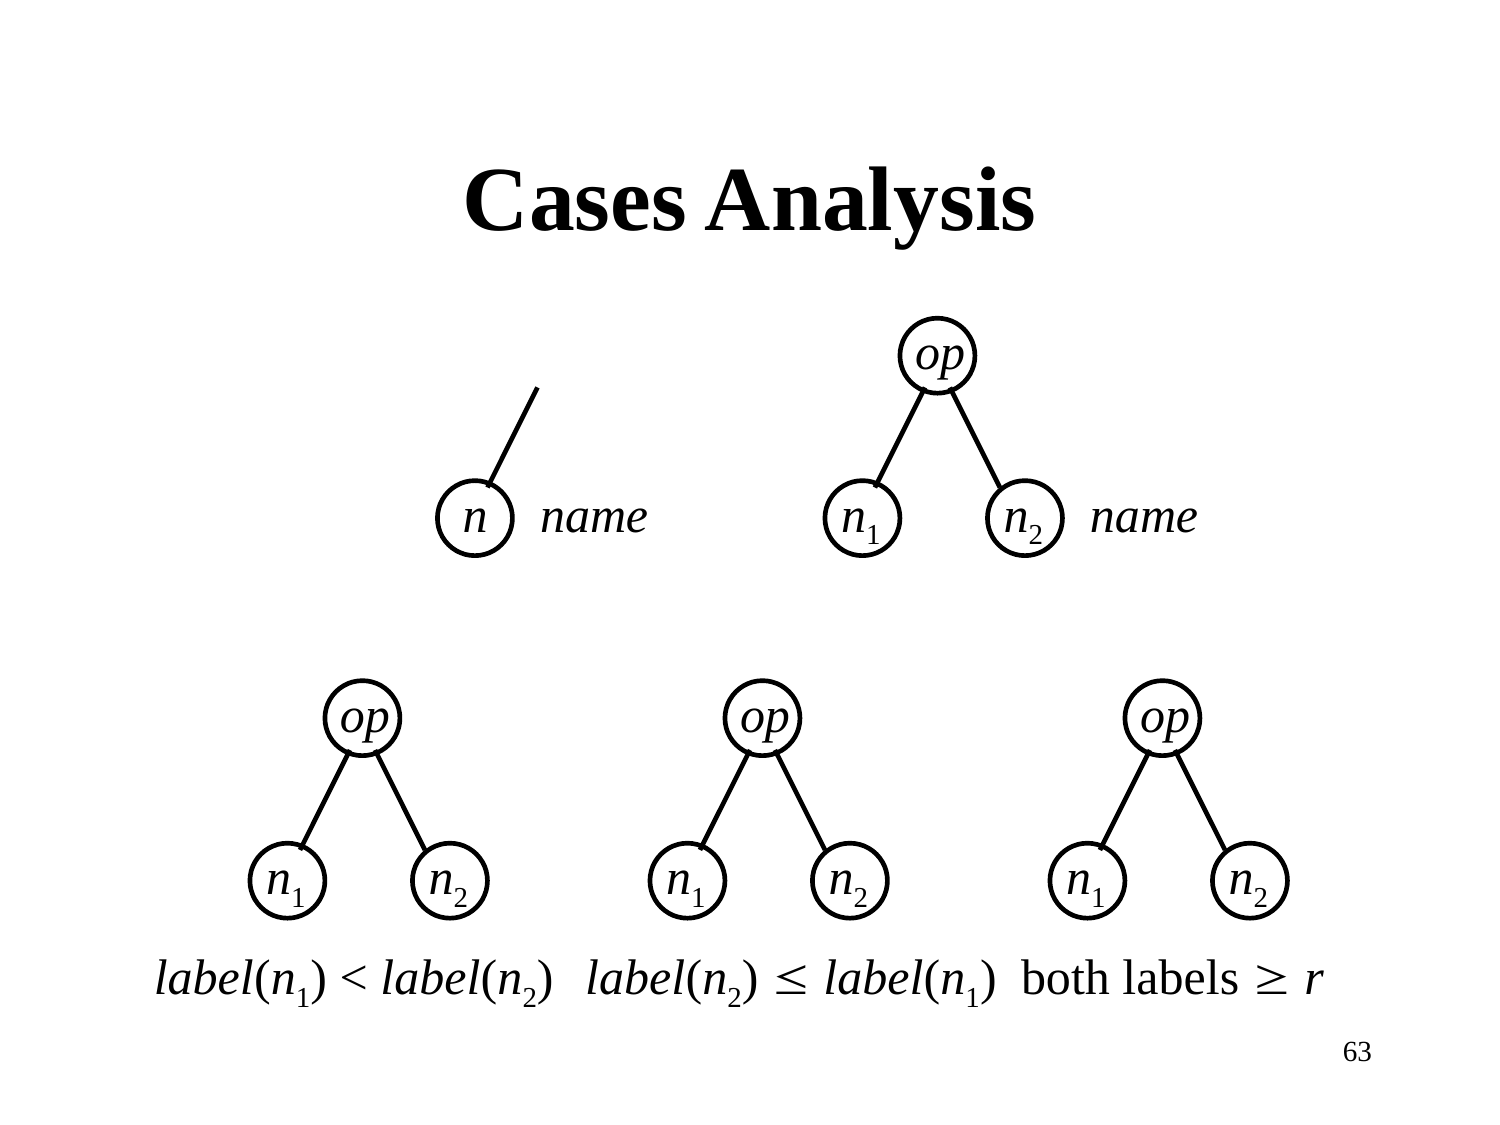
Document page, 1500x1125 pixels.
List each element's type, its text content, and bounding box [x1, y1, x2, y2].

title Cases Analysis [112, 99, 1388, 288]
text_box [137, 674, 1333, 1013]
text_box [437, 387, 538, 556]
slide_number 63 [1074, 1025, 1388, 1100]
text_box name [538, 474, 664, 550]
text_box name [1075, 474, 1214, 550]
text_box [824, 312, 1063, 556]
